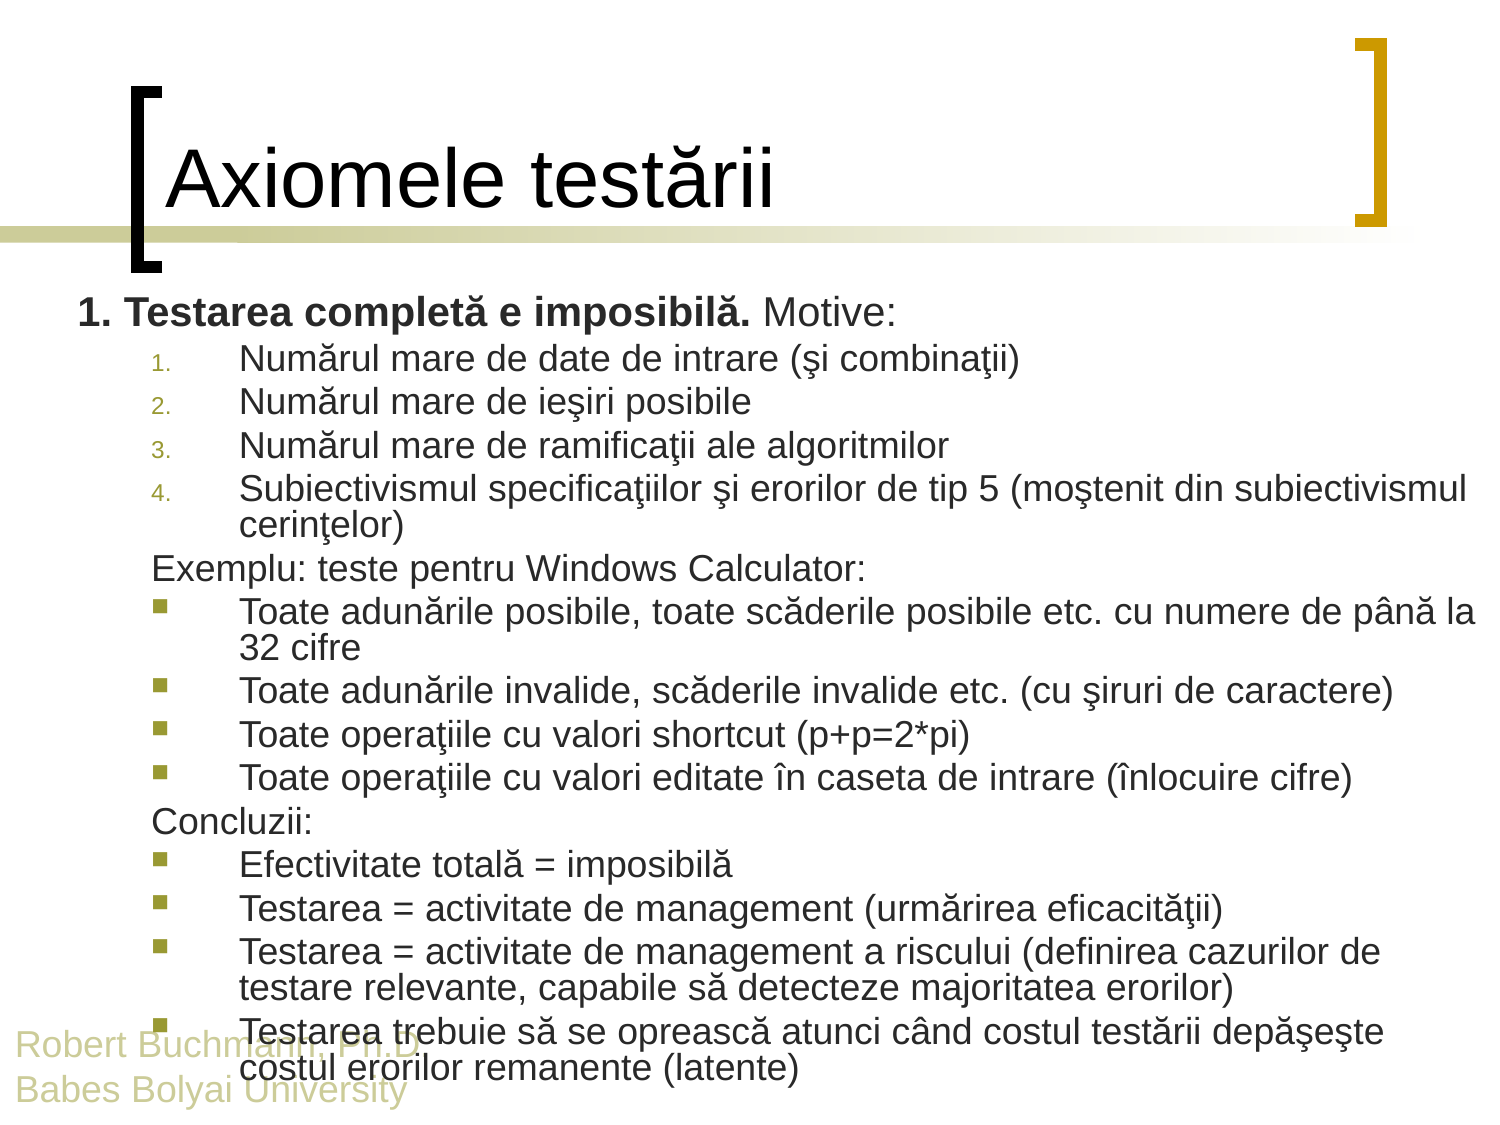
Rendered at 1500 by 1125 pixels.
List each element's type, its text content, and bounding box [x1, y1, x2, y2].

list 1. Testarea completă e imposibilă. Motive: Numărul mare de date de intrare (şi combinaţii) Numărul mare de ieşiri posibile Numărul mare de ramificaţii ale algoritmilor Subiectivismul specificaţiilor şi erorilor de tip 5 (moştenit din subiectivismul cerinţelor) Exemplu: teste pentru Windows Calculator: Toate adunările posibile, toate scăderile posibile etc. cu numere de până la 32 cifre Toate adunările invalide, scăderile invalide etc. (cu şiruri de caractere) Toate operaţiile cu valori shortcut (p+p=2*pi) Toate operaţiile cu valori editate în caseta de intrare (înlocuire cifre) Concluzii: Efectivitate totală = imposibilă Testarea = activitate de management (urmărirea eficacităţii) Testarea = activitate de management a riscului (definirea cazurilor de testare relevante, capabile să detecteze majoritatea erorilor) Testarea trebuie să se oprească atunci când costul testării depăşeşte costul erorilor remanente (latente) [62, 287, 1500, 1125]
title Axiomele testării [149, 0, 1413, 232]
